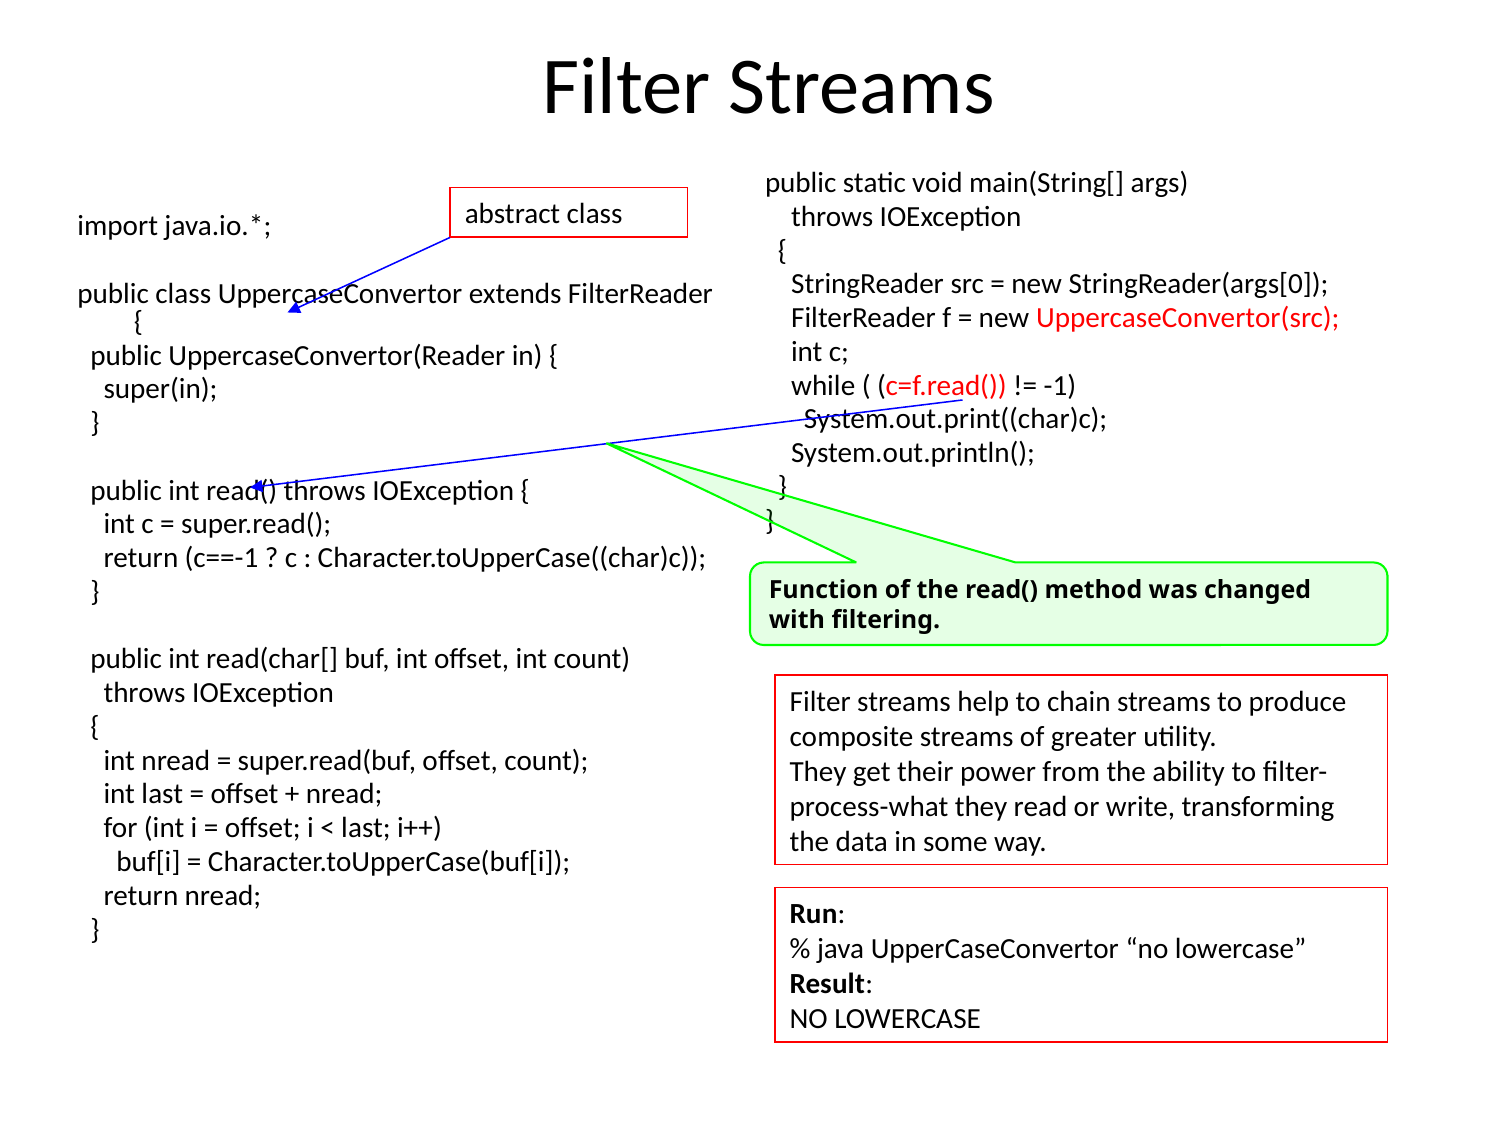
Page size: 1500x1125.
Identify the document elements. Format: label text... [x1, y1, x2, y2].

text_box [249, 443, 606, 493]
text_box abstract class [449, 187, 688, 238]
list public static void main(String[] args) throws IOException { StringReader src = new StringReader(args[0]); FilterReader f = new UppercaseConvertor(src); int c; while ( (c=f.read()) != -1) System.out.print((char)c); System.out.println(); } } [750, 162, 1463, 1050]
text_box [287, 237, 451, 313]
text_box Filter streams help to chain streams to produce composite streams of greater utility. They get their power from the ability to filter-process-what they read or write, transforming the data in some way. [774, 674, 1388, 865]
text_box Run: % java UpperCaseConvertor “no lowercase” Result: NO LOWERCASE [774, 887, 1388, 1042]
text_box Function of the read() method was changed with filtering. [606, 443, 1388, 646]
list import java.io.*; public class UppercaseConvertor extends FilterReader { public UppercaseConvertor(Reader in) { super(in); } public int read() throws IOException { int c = super.read(); return (c==-1 ? c : Character.toUpperCase((char)c)); } public int read(char[] buf, int offset, int count) throws IOException { int nread = super.read(buf, offset, count); int last = offset + nread; for (int i = offset; i < last; i++) buf[i] = Character.toUpperCase(buf[i]); return nread; } [62, 174, 732, 1088]
title Filter Streams [75, 24, 1463, 138]
